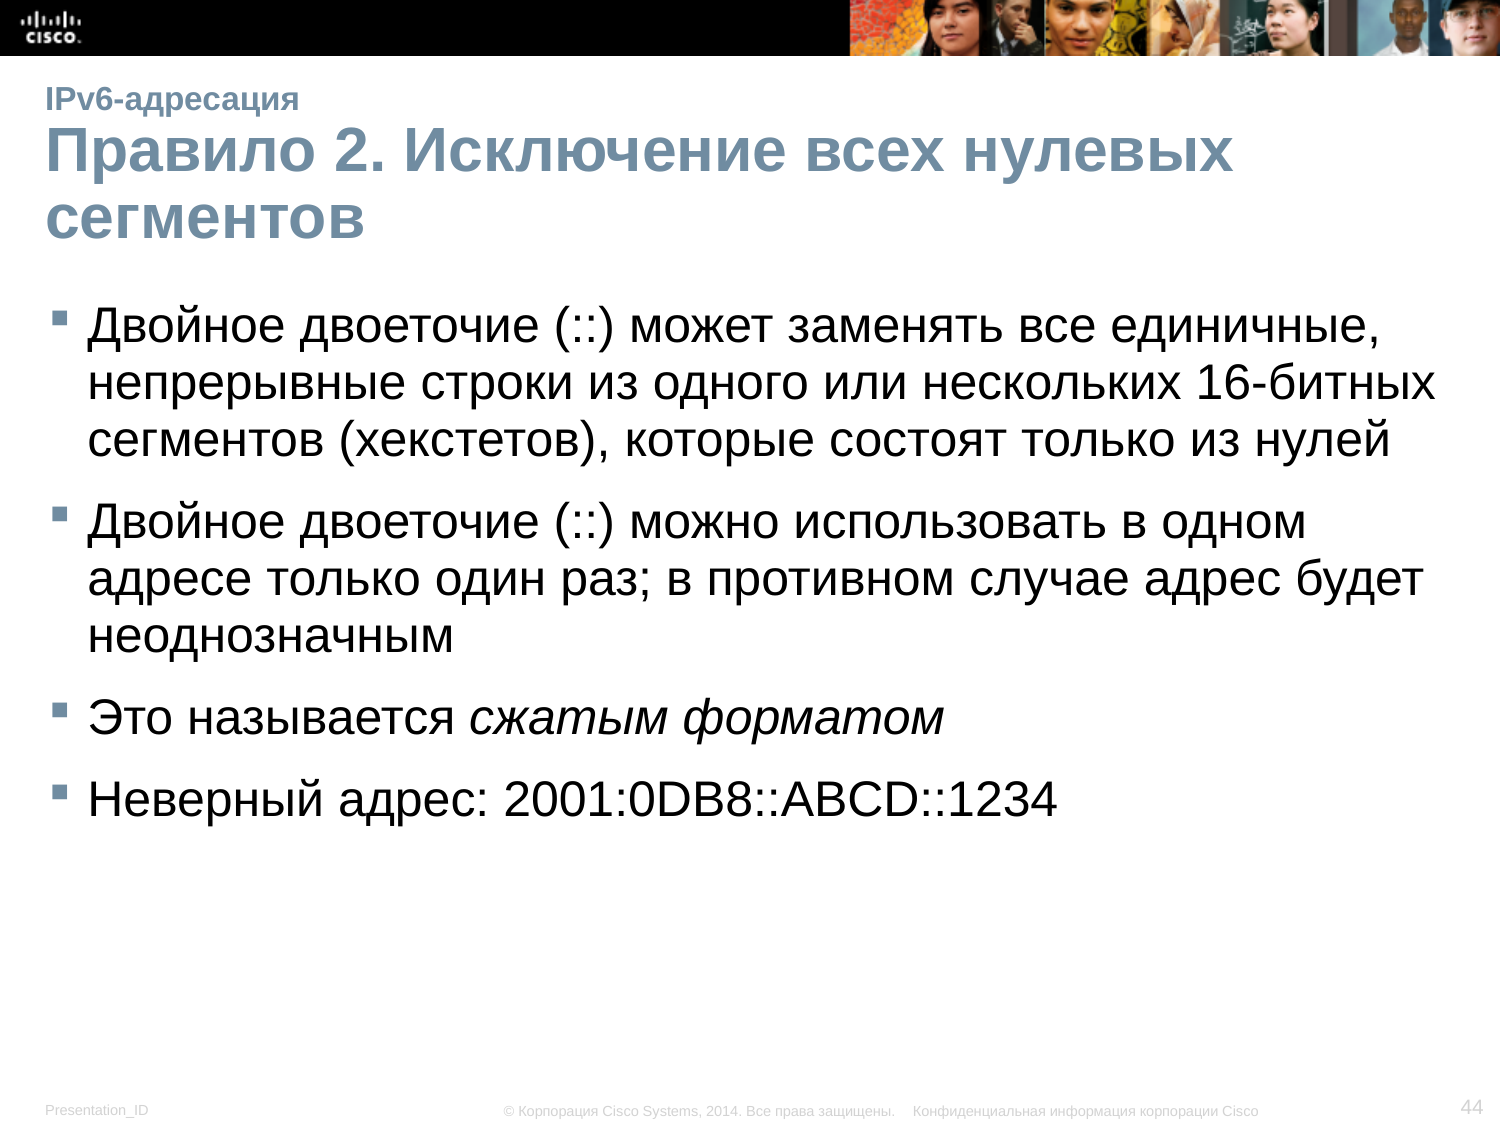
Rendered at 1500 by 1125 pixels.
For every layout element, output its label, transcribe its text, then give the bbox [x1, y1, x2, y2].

title IPv6-адресация Правило 2. Исключение всех нулевых сегментов [31, 121, 1471, 260]
list Двойное двоеточие (::) может заменять все единичные, непрерывные строки из одного или нескольких 16-битных сегментов (хекстетов), которые состоят только из нулей Двойное двоеточие (::) можно использовать в одном адресе только один раз; в противном случае адрес будет неоднозначным Это называется сжатым форматом Неверный адрес: 2001:0DB8::ABCD::1234 [34, 290, 1468, 1125]
picture [0, 0, 1500, 56]
